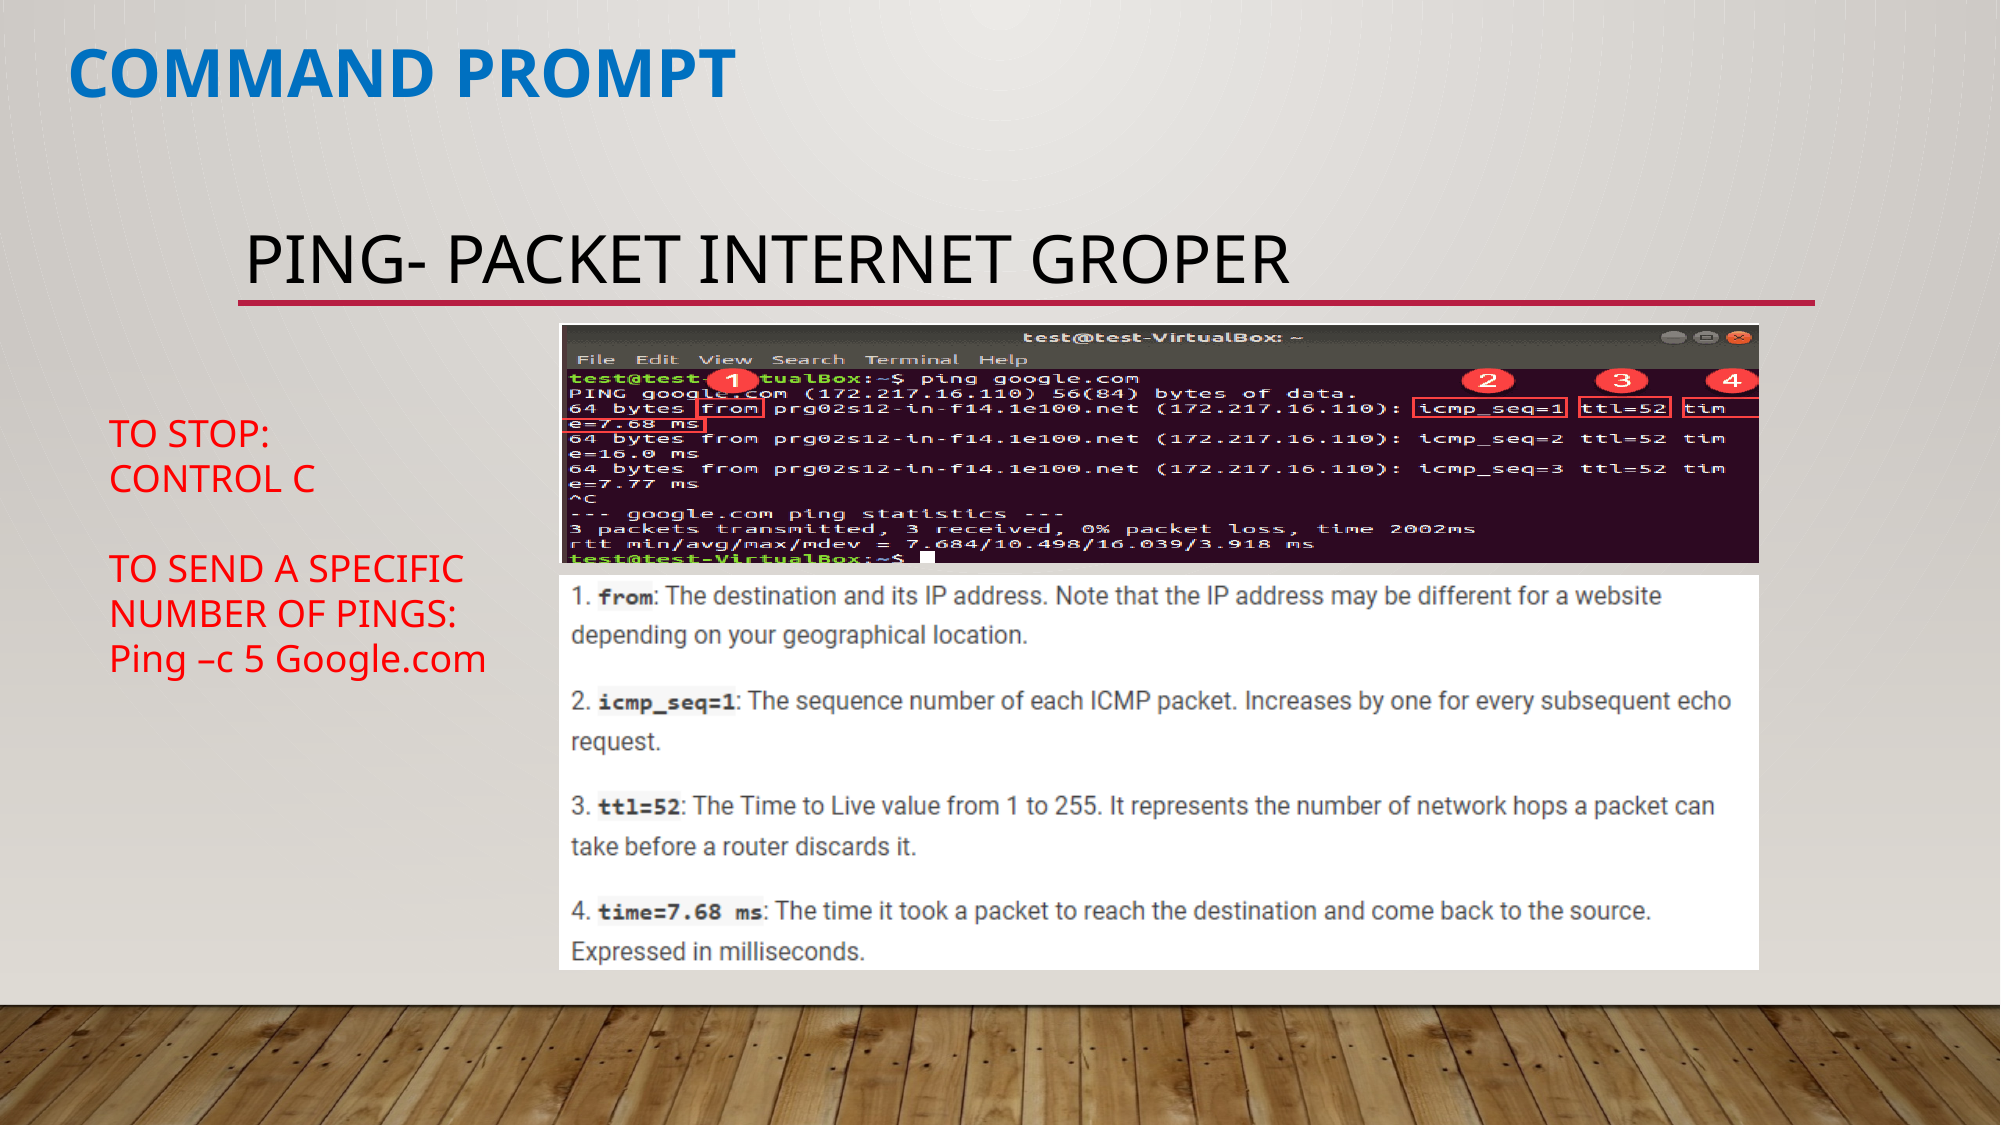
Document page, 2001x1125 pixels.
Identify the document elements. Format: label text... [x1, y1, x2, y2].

text_box TO STOP: CONTROL C TO SEND A SPECIFIC NUMBER OF PINGS: Ping –c 5 Google.com [94, 402, 503, 778]
title COMMAND PROMPT [52, 32, 1628, 205]
picture [559, 323, 1759, 563]
picture [0, 1005, 2000, 1125]
picture [559, 575, 1759, 970]
text_box PING- Packet Internet Groper [212, 218, 1788, 391]
